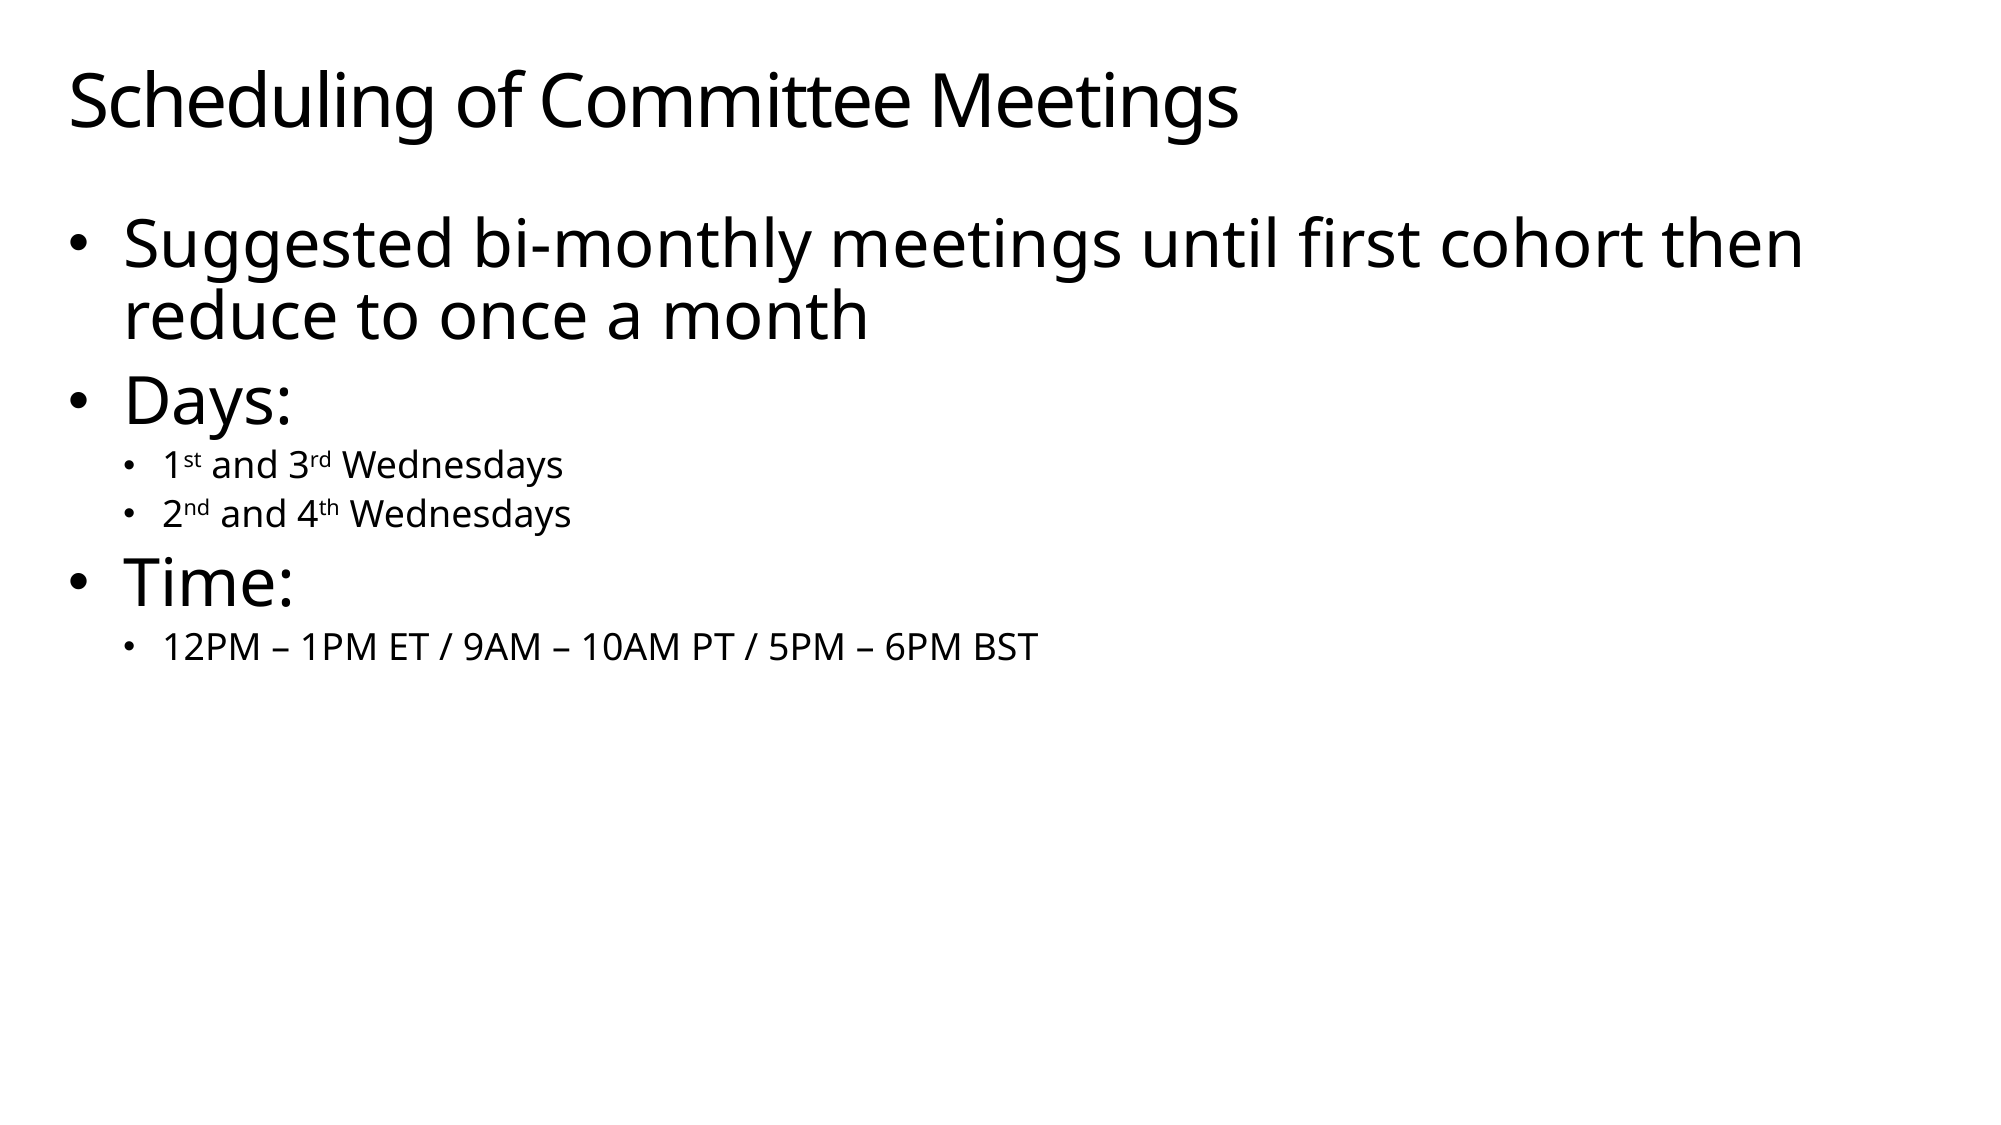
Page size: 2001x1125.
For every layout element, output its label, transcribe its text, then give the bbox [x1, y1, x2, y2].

list Suggested bi-monthly meetings until first cohort then reduce to once a month Days: 1st and 3rd Wednesdays 2nd and 4th Wednesdays Time: 12PM – 1PM ET / 9AM – 10AM PT / 5PM – 6PM BST [44, 196, 1956, 699]
title Scheduling of Committee Meetings [44, 47, 1957, 196]
